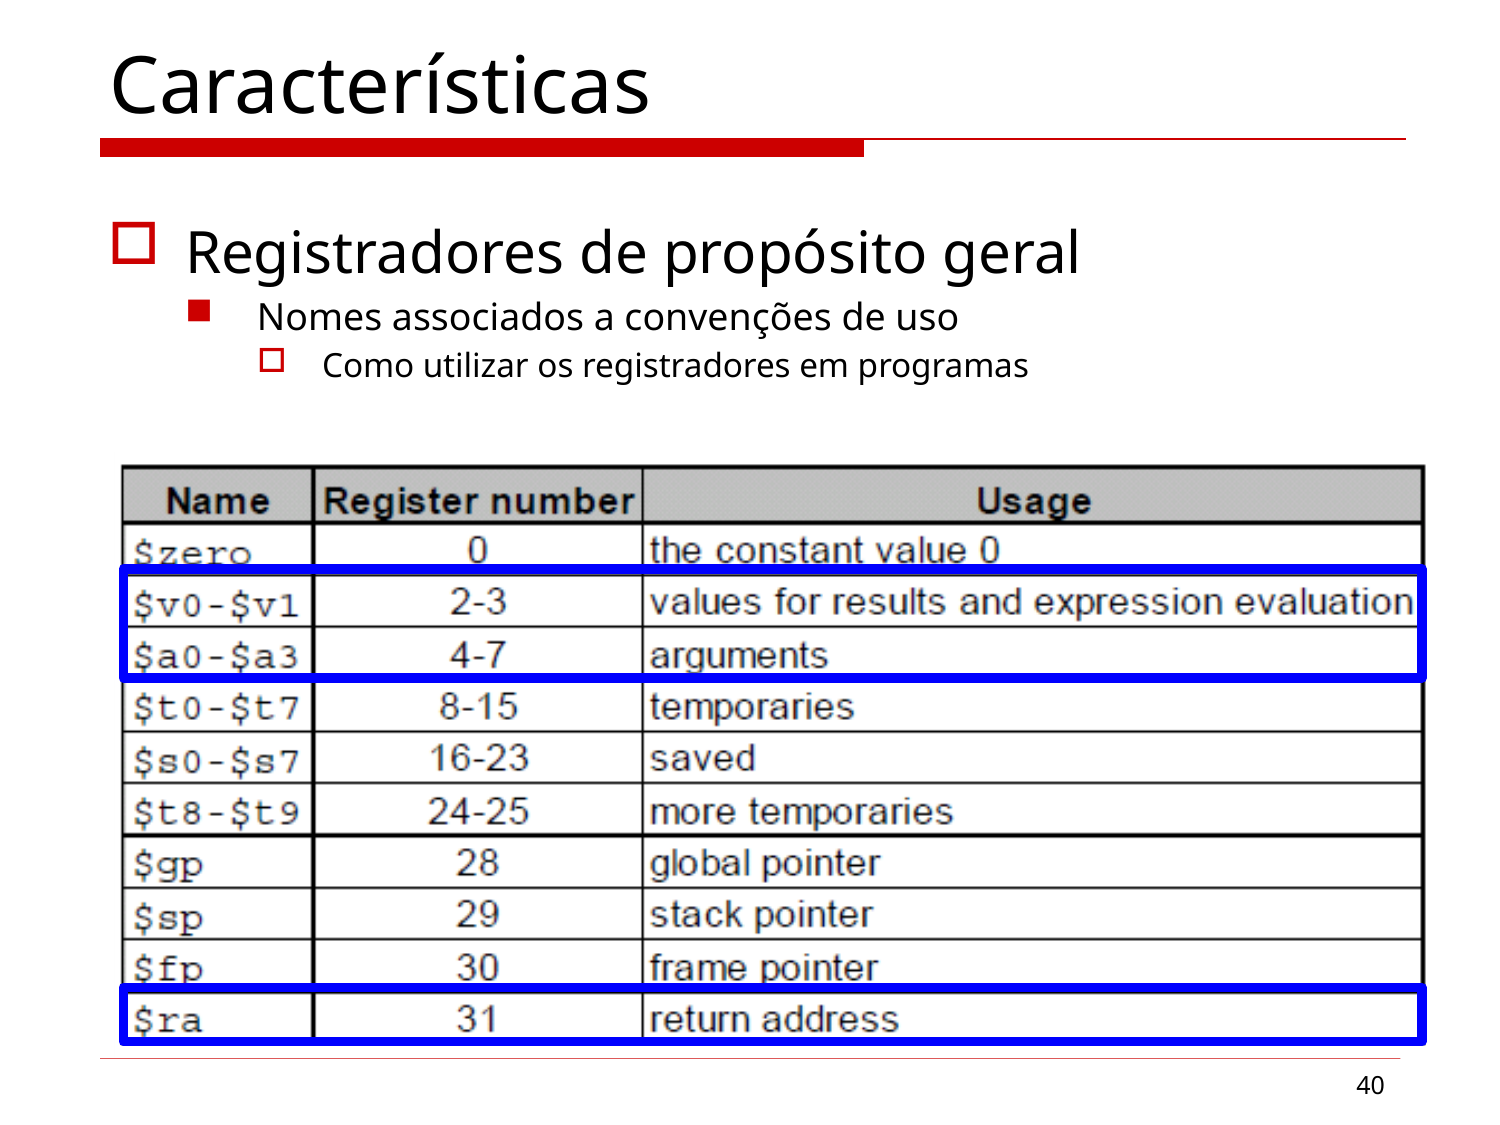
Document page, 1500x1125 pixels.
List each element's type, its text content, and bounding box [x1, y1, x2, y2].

title Características [93, 49, 1407, 138]
slide_number 40 [1074, 1065, 1401, 1103]
picture [113, 451, 1437, 1057]
list Registradores de propósito geral Nomes associados a convenções de uso Como utilizar os registradores em programas [92, 207, 1454, 453]
